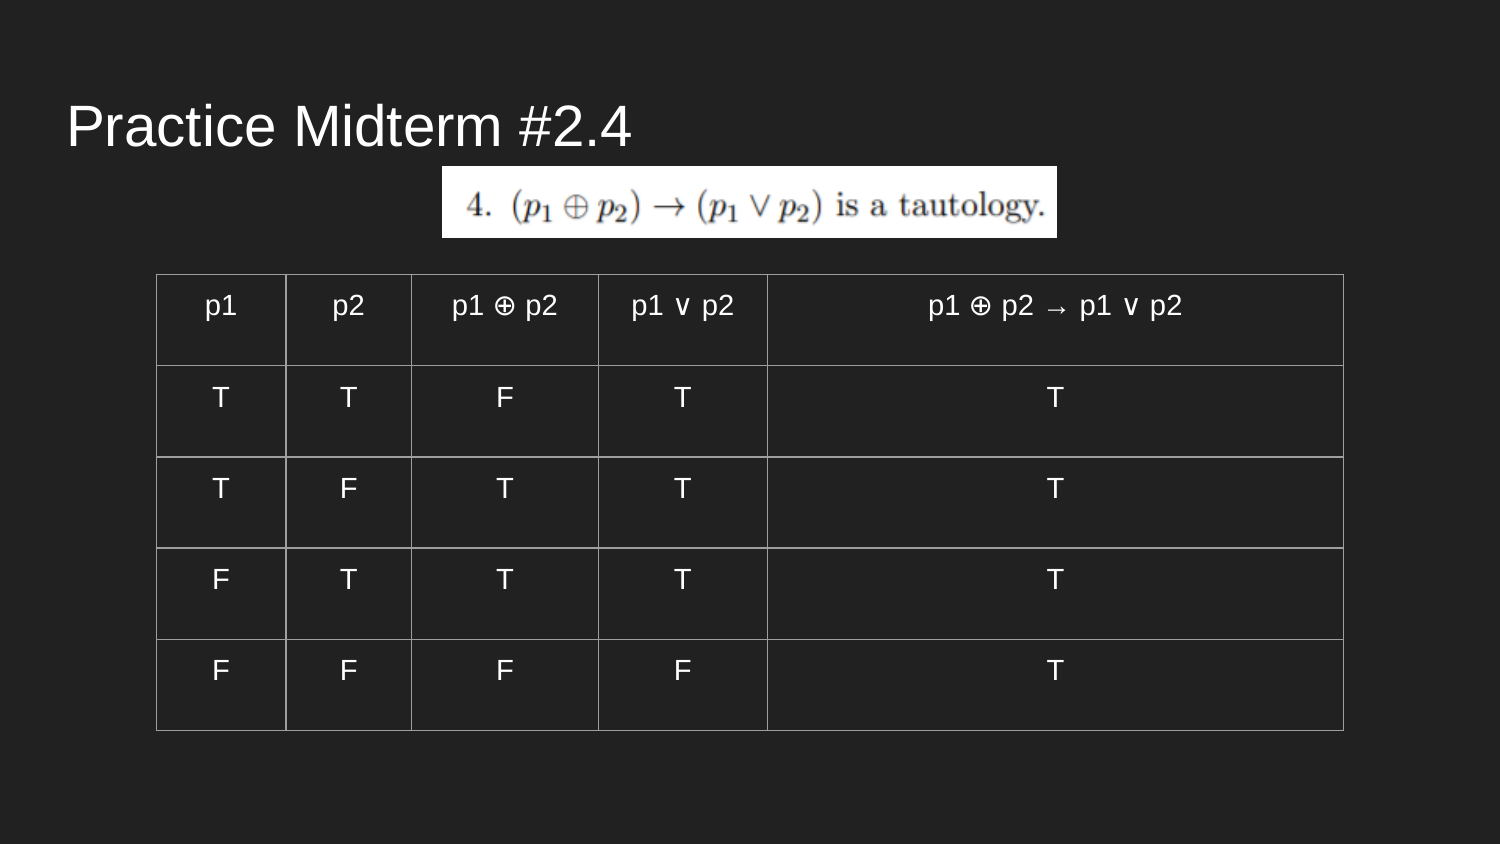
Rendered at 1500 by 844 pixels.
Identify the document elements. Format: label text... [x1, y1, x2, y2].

table_cell T [157, 366, 285, 456]
table_cell T [599, 458, 767, 547]
table_cell F [412, 640, 598, 730]
table_cell F [287, 458, 411, 547]
table_cell T [157, 458, 285, 547]
title Practice Midterm #2.4 [51, 72, 1449, 167]
table_header p1 [157, 275, 285, 365]
table_cell F [412, 366, 598, 456]
table_header p1 ⊕ p2 [412, 275, 598, 365]
table_cell F [599, 640, 767, 730]
table_cell T [287, 549, 411, 639]
table_cell T [768, 366, 1343, 456]
picture [442, 166, 1058, 238]
table_cell T [412, 549, 598, 639]
table_cell T [768, 549, 1343, 639]
table_header p1 ⊕ p2 → p1 ∨ p2 [768, 275, 1343, 365]
table_cell F [287, 640, 411, 730]
table_cell T [768, 640, 1343, 730]
table_header p1 ∨ p2 [599, 275, 767, 365]
table_cell F [157, 640, 285, 730]
table_cell T [768, 458, 1343, 547]
table_cell T [599, 366, 767, 456]
table_cell T [412, 458, 598, 547]
table_cell T [599, 549, 767, 639]
table_header p2 [287, 275, 411, 365]
table_cell F [157, 549, 285, 639]
table_cell T [287, 366, 411, 456]
